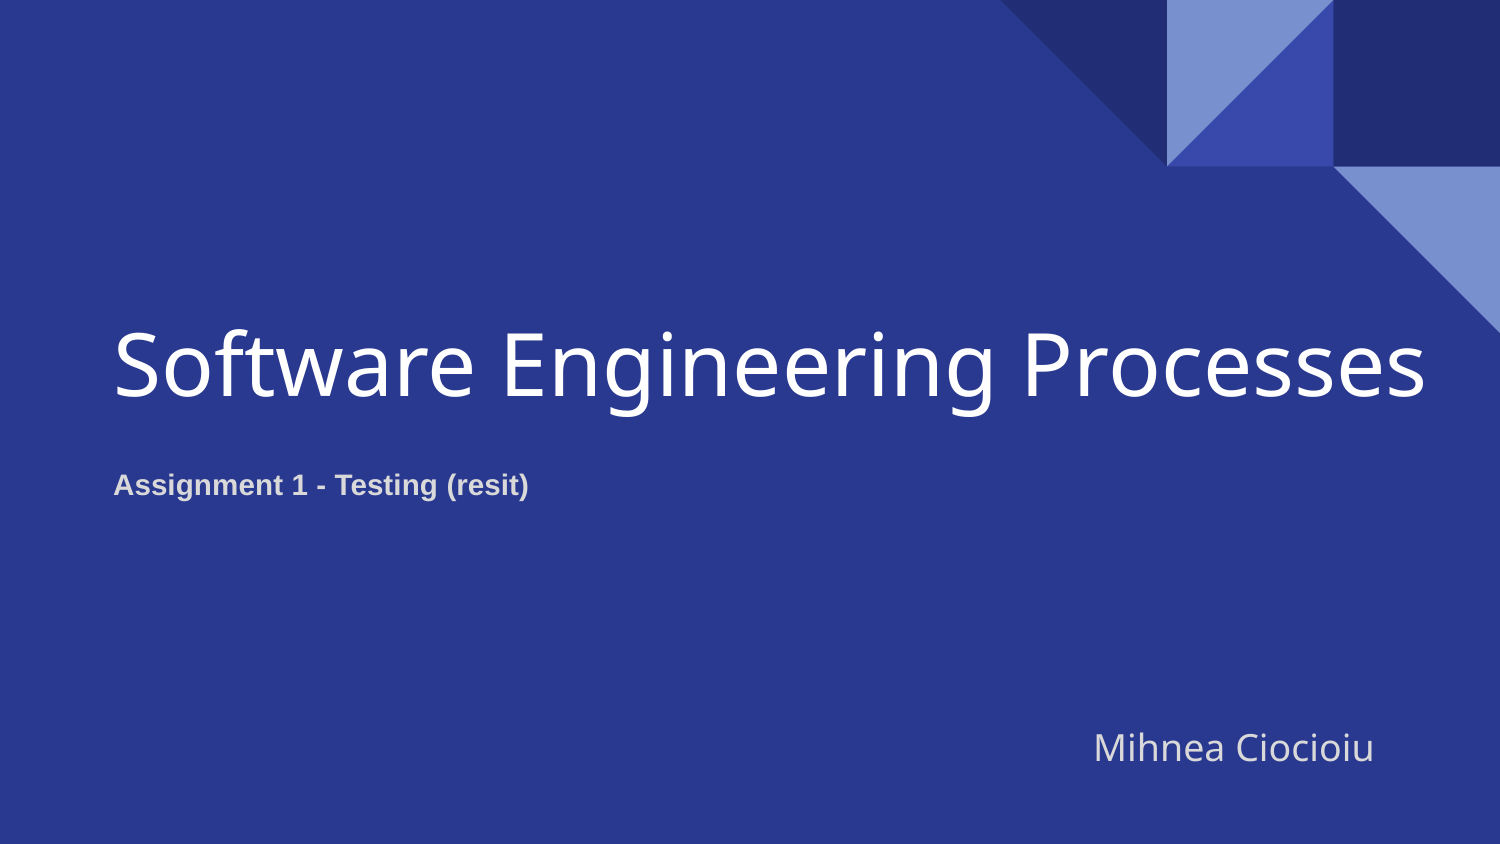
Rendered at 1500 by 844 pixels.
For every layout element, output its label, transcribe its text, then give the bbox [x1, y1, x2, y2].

subtitle Assignment 1 - Testing (resit) [98, 445, 1447, 517]
text_box Mihnea Ciocioiu [1078, 709, 1500, 785]
title Software Engineering Processes [98, 291, 1447, 429]
